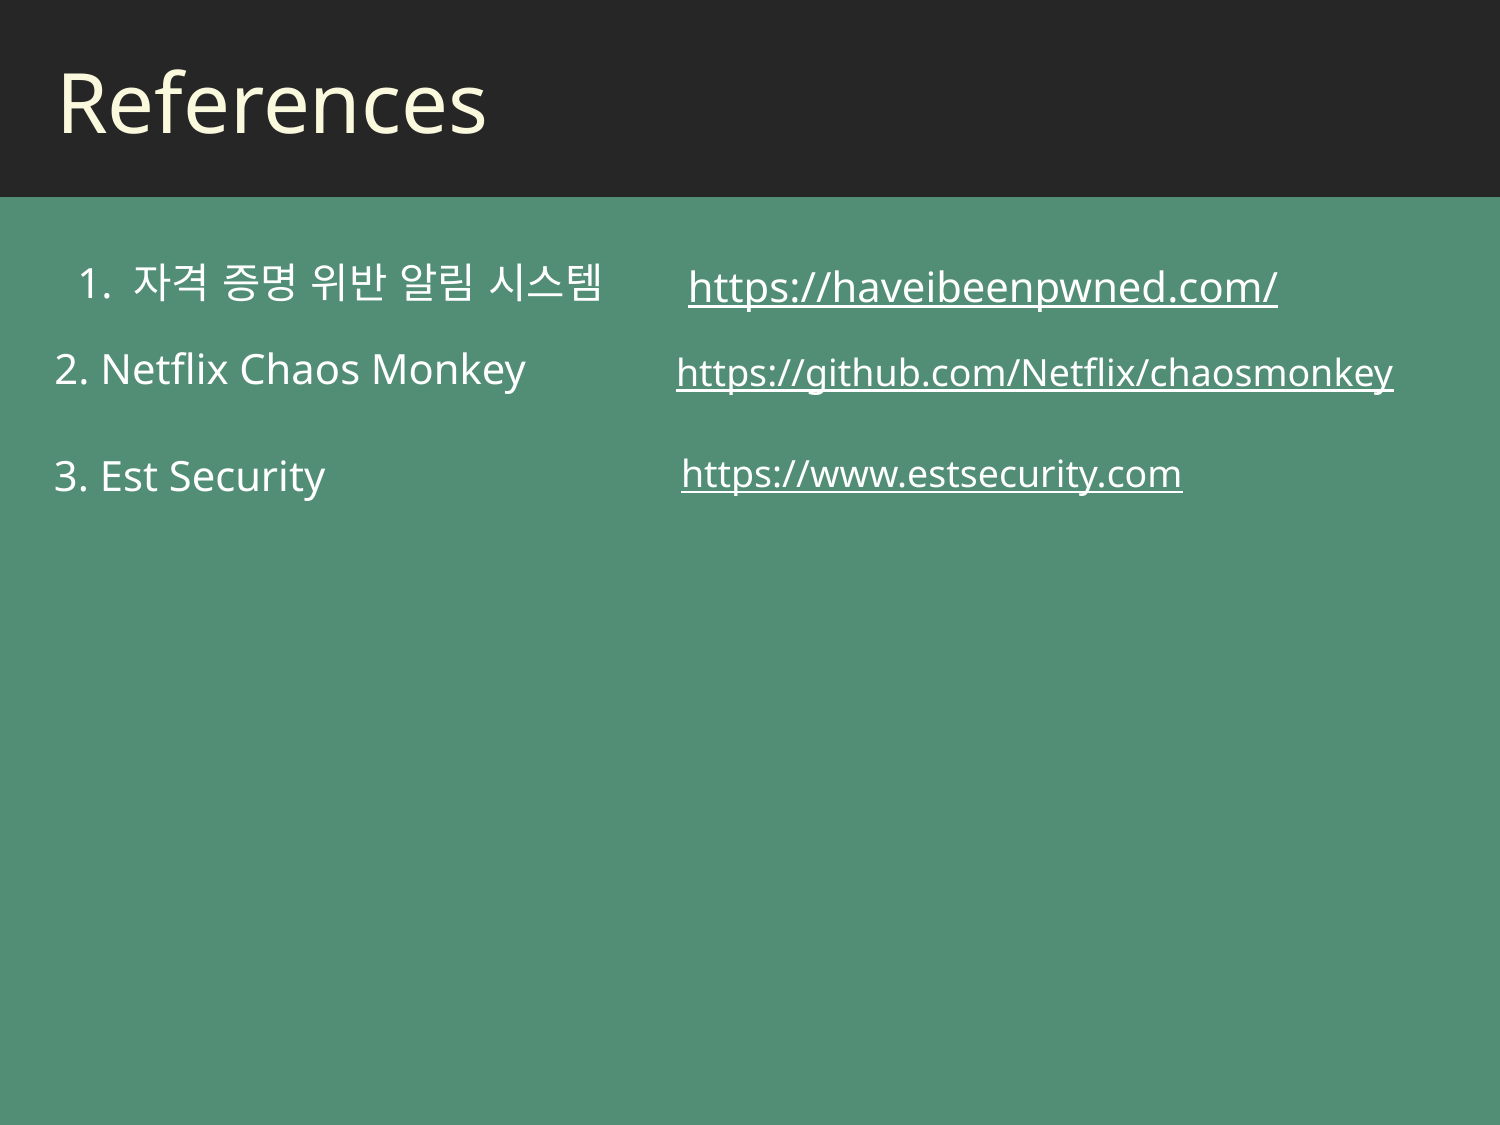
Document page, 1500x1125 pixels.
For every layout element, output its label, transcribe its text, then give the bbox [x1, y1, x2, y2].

text_box 2. Netflix Chaos Monkey [39, 335, 541, 401]
text_box [0, 195, 1500, 1125]
text_box https://www.estsecurity.com [666, 442, 1198, 509]
text_box References [41, 42, 1306, 158]
text_box https://github.com/Netflix/chaosmonkey [661, 341, 1409, 407]
text_box 3. Est Security [39, 442, 341, 508]
text_box https://haveibeenpwned.com/ [673, 249, 1424, 325]
text_box 1. 자격 증명 위반 알림 시스템 [62, 249, 619, 315]
